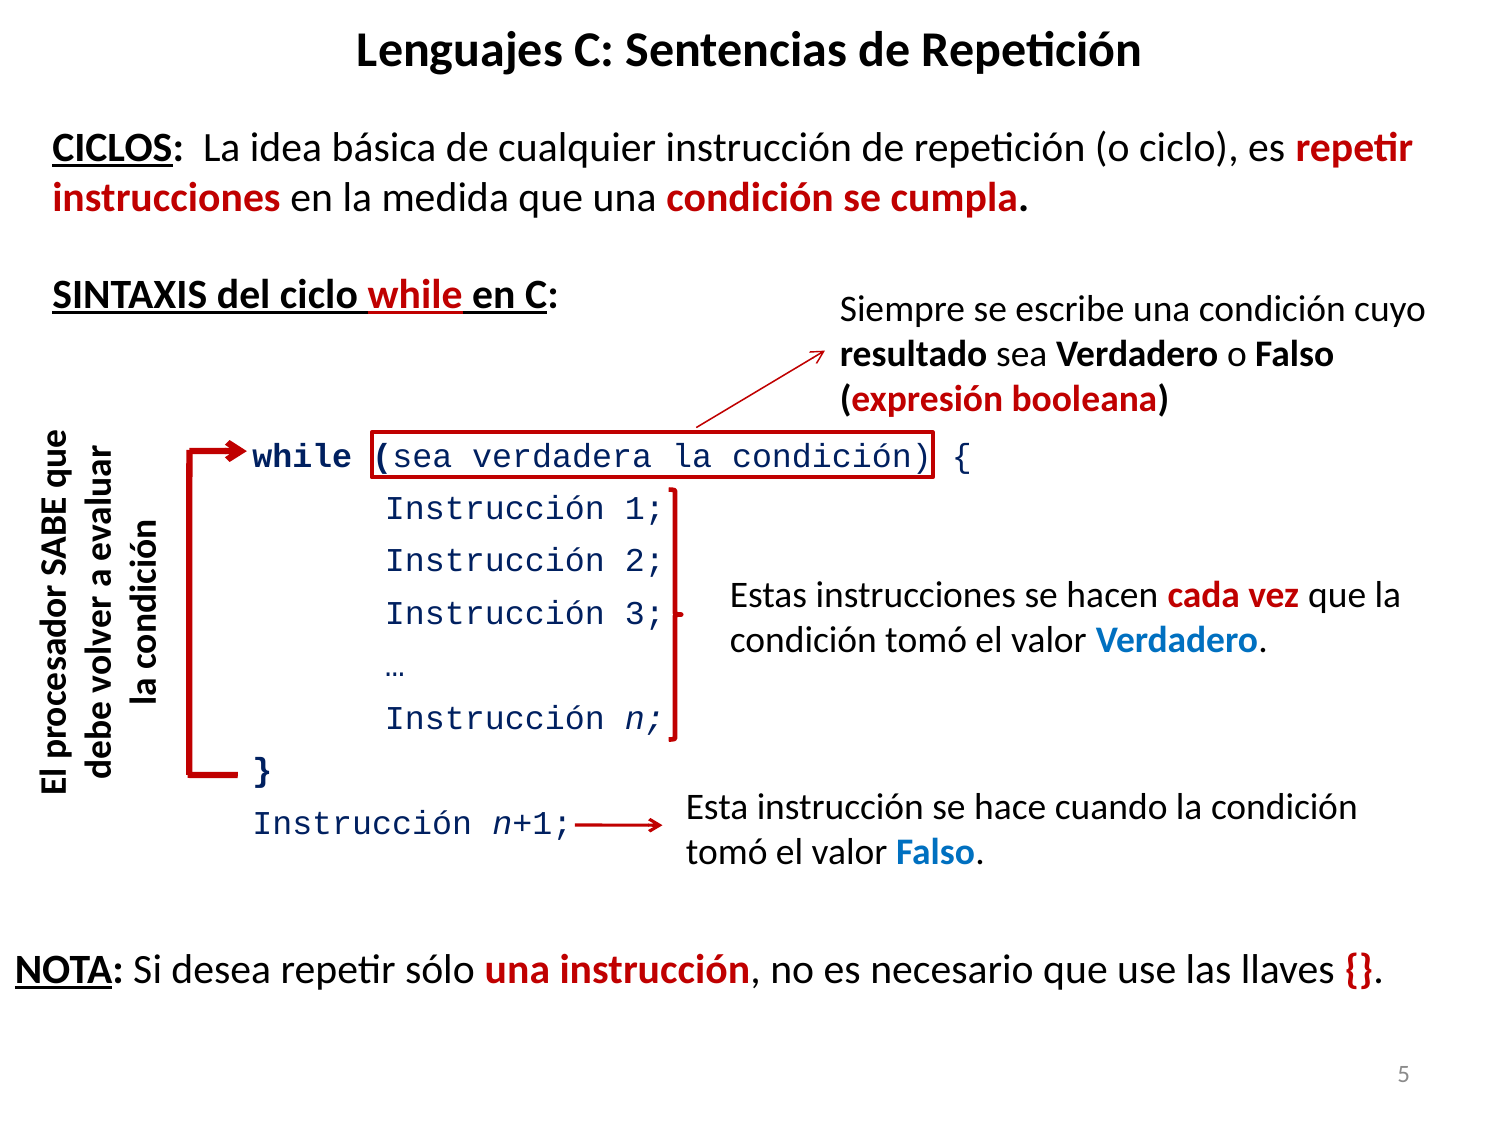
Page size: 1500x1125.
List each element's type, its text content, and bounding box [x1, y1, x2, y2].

slide_number 5 [1074, 1042, 1425, 1103]
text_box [371, 350, 933, 478]
text_box while (sea verdadera la condición) { Instrucción 1; Instrucción 2; Instrucción 3; … Instrucción n; } Instrucción n+1; [237, 426, 1175, 849]
text_box Estas instrucciones se hacen cada vez que la condición tomó el valor Verdadero. [715, 562, 1425, 668]
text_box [187, 449, 248, 776]
title Lenguajes C: Sentencias de Repetición [75, 0, 1425, 93]
text_box NOTA: Si desea repetir sólo una instrucción, no es necesario que use las llaves {}. [0, 934, 1500, 1000]
text_box CICLOS: La idea básica de cualquier instrucción de repetición (o ciclo), es repetir instrucciones en la medida que una condición se cumpla. [37, 112, 1450, 228]
text_box Siempre se escribe una condición cuyo resultado sea Verdadero o Falso (expresión booleana) [824, 276, 1500, 427]
text_box [668, 488, 682, 741]
text_box SINTAXIS del ciclo while en C: [37, 259, 697, 325]
text_box Esta instrucción se hace cuando la condición tomó el valor Falso. [671, 774, 1374, 880]
text_box El procesador SABE que debe volver a evaluar la condición [20, 412, 188, 813]
